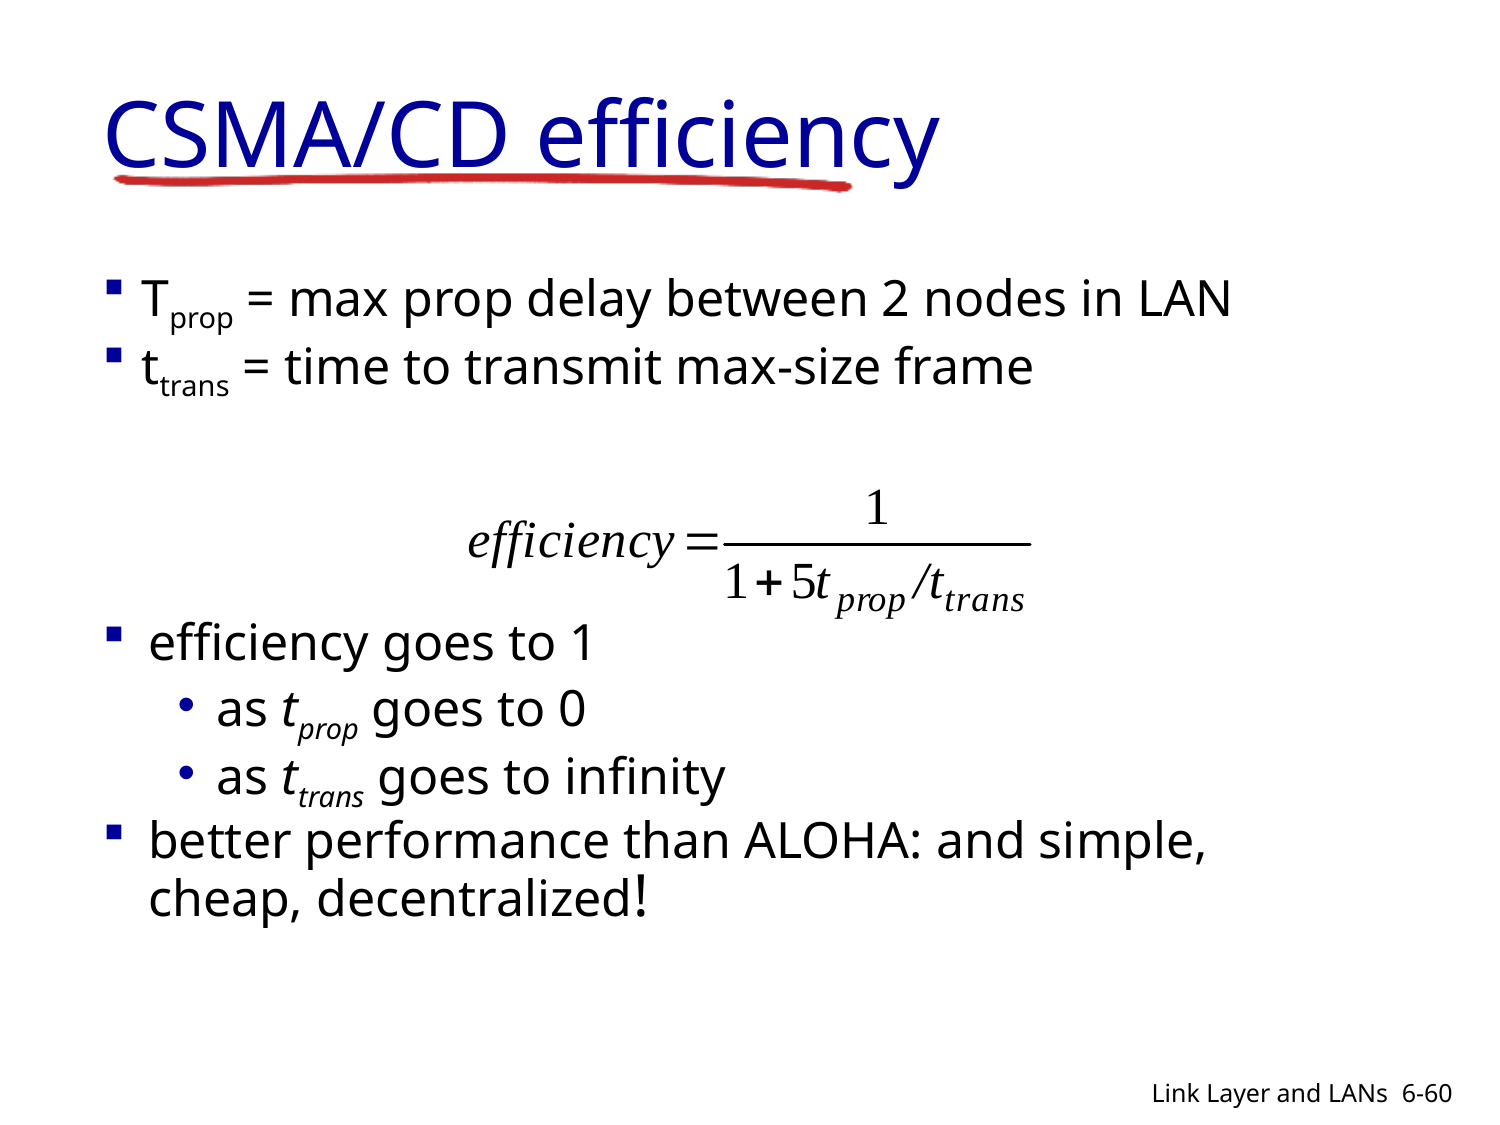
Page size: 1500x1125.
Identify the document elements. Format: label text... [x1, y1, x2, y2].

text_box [458, 468, 1045, 631]
slide_number 6-60 [1387, 1069, 1478, 1115]
list Tprop = max prop delay between 2 nodes in LAN ttrans = time to transmit max-size frame efficiency goes to 1 as tprop goes to 0 as ttrans goes to infinity better performance than ALOHA: and simple, cheap, decentralized! [87, 262, 1363, 539]
title CSMA/CD efficiency [87, 37, 1363, 225]
footer Link Layer and LANs [1045, 1069, 1404, 1110]
picture [110, 169, 861, 199]
